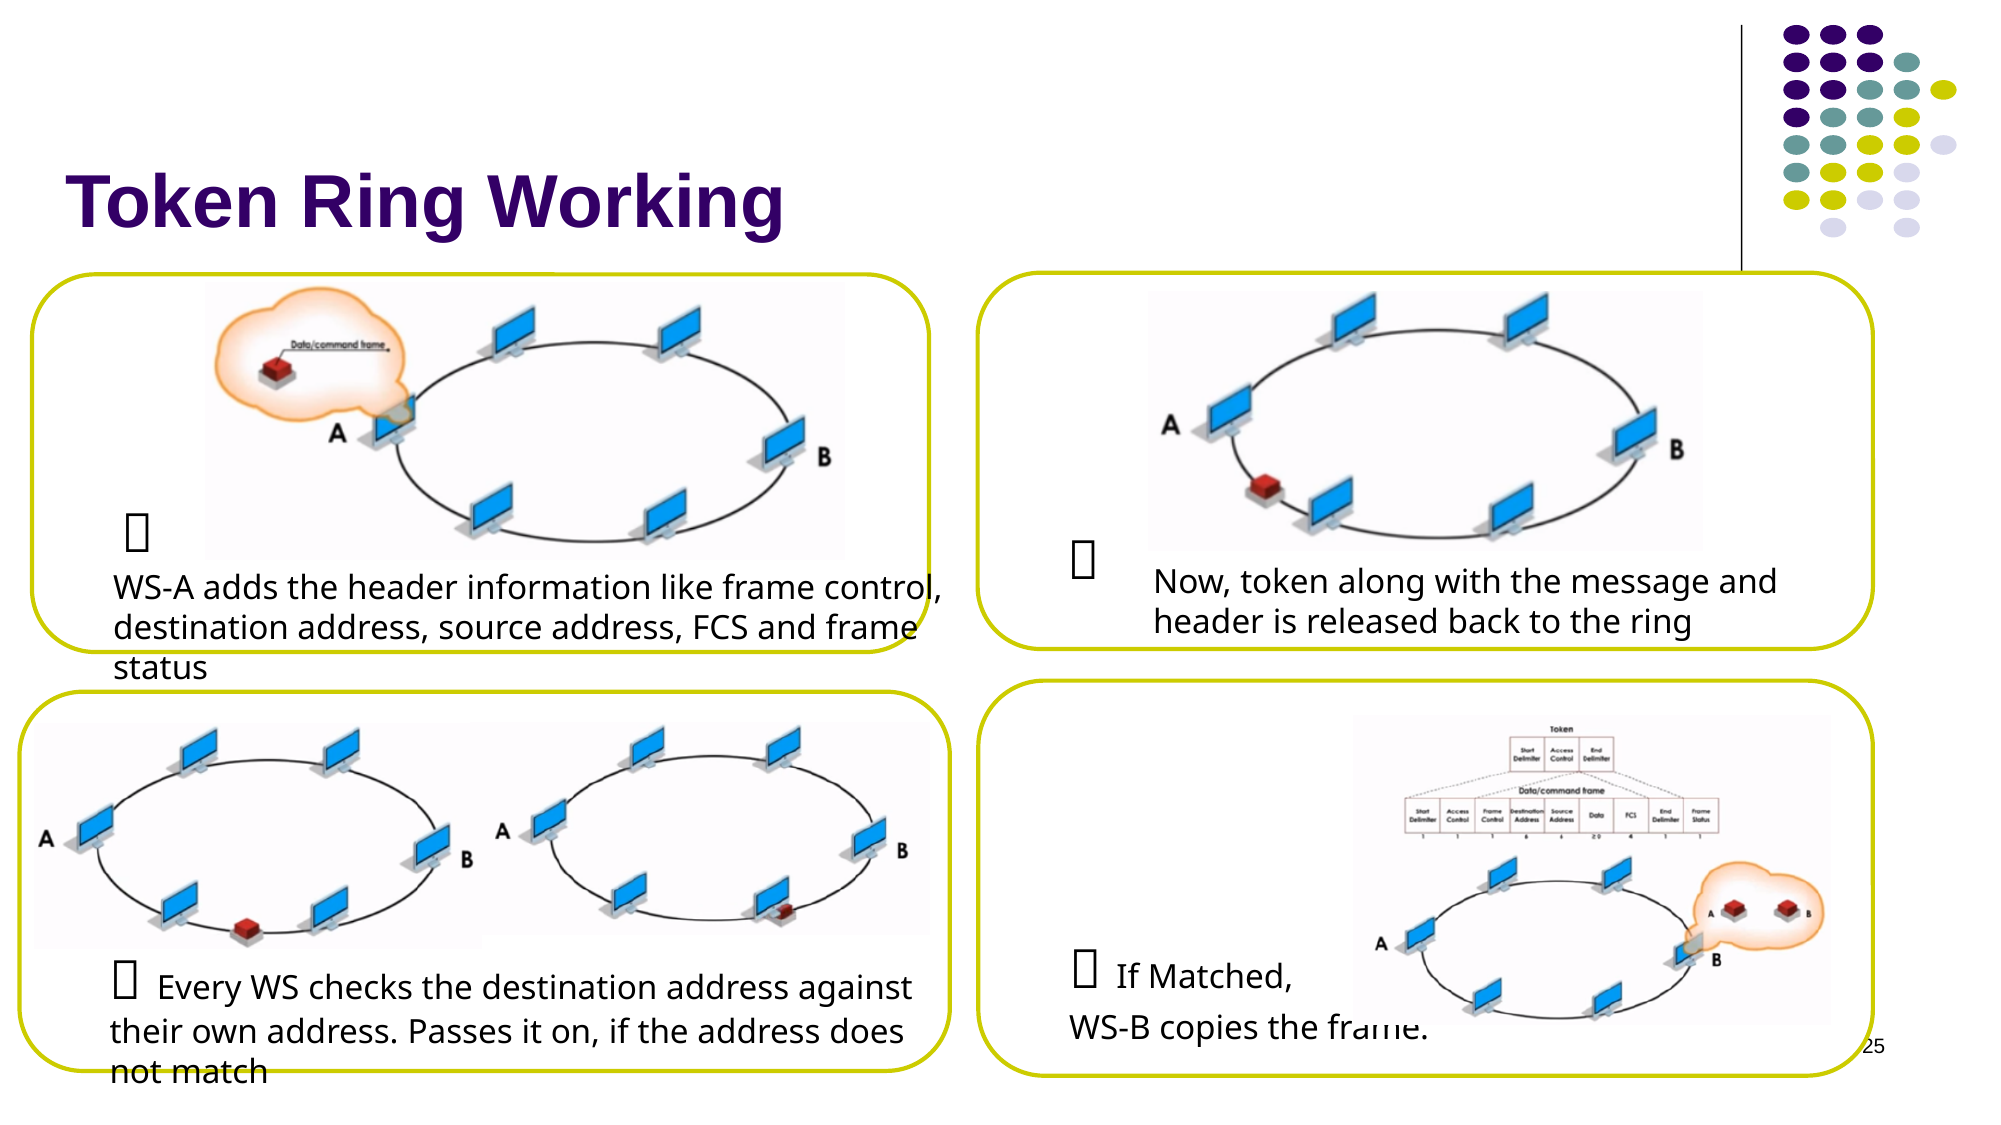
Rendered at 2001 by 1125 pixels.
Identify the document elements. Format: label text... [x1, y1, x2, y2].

picture [205, 282, 845, 561]
picture [1148, 291, 1703, 552]
text_box  Every WS checks the destination address against their own address. Passes it on, if the address does not match [17, 689, 952, 1074]
picture [34, 722, 930, 950]
picture [1353, 715, 1831, 1026]
text_box  [975, 270, 1876, 652]
text_box  If Matched, WS-B copies the frame. [976, 678, 1875, 1078]
title Token Ring Working [50, 37, 1734, 250]
text_box  [873, 272, 932, 558]
text_box WS-A adds the header information like frame control, destination address, source address, FCS and frame status [98, 558, 978, 694]
text_box Now, token along with the message and header is released back to the ring [1138, 553, 1807, 648]
text_box [193, 250, 883, 690]
text_box  [29, 272, 203, 655]
slide_number 25 [1433, 1025, 1900, 1100]
